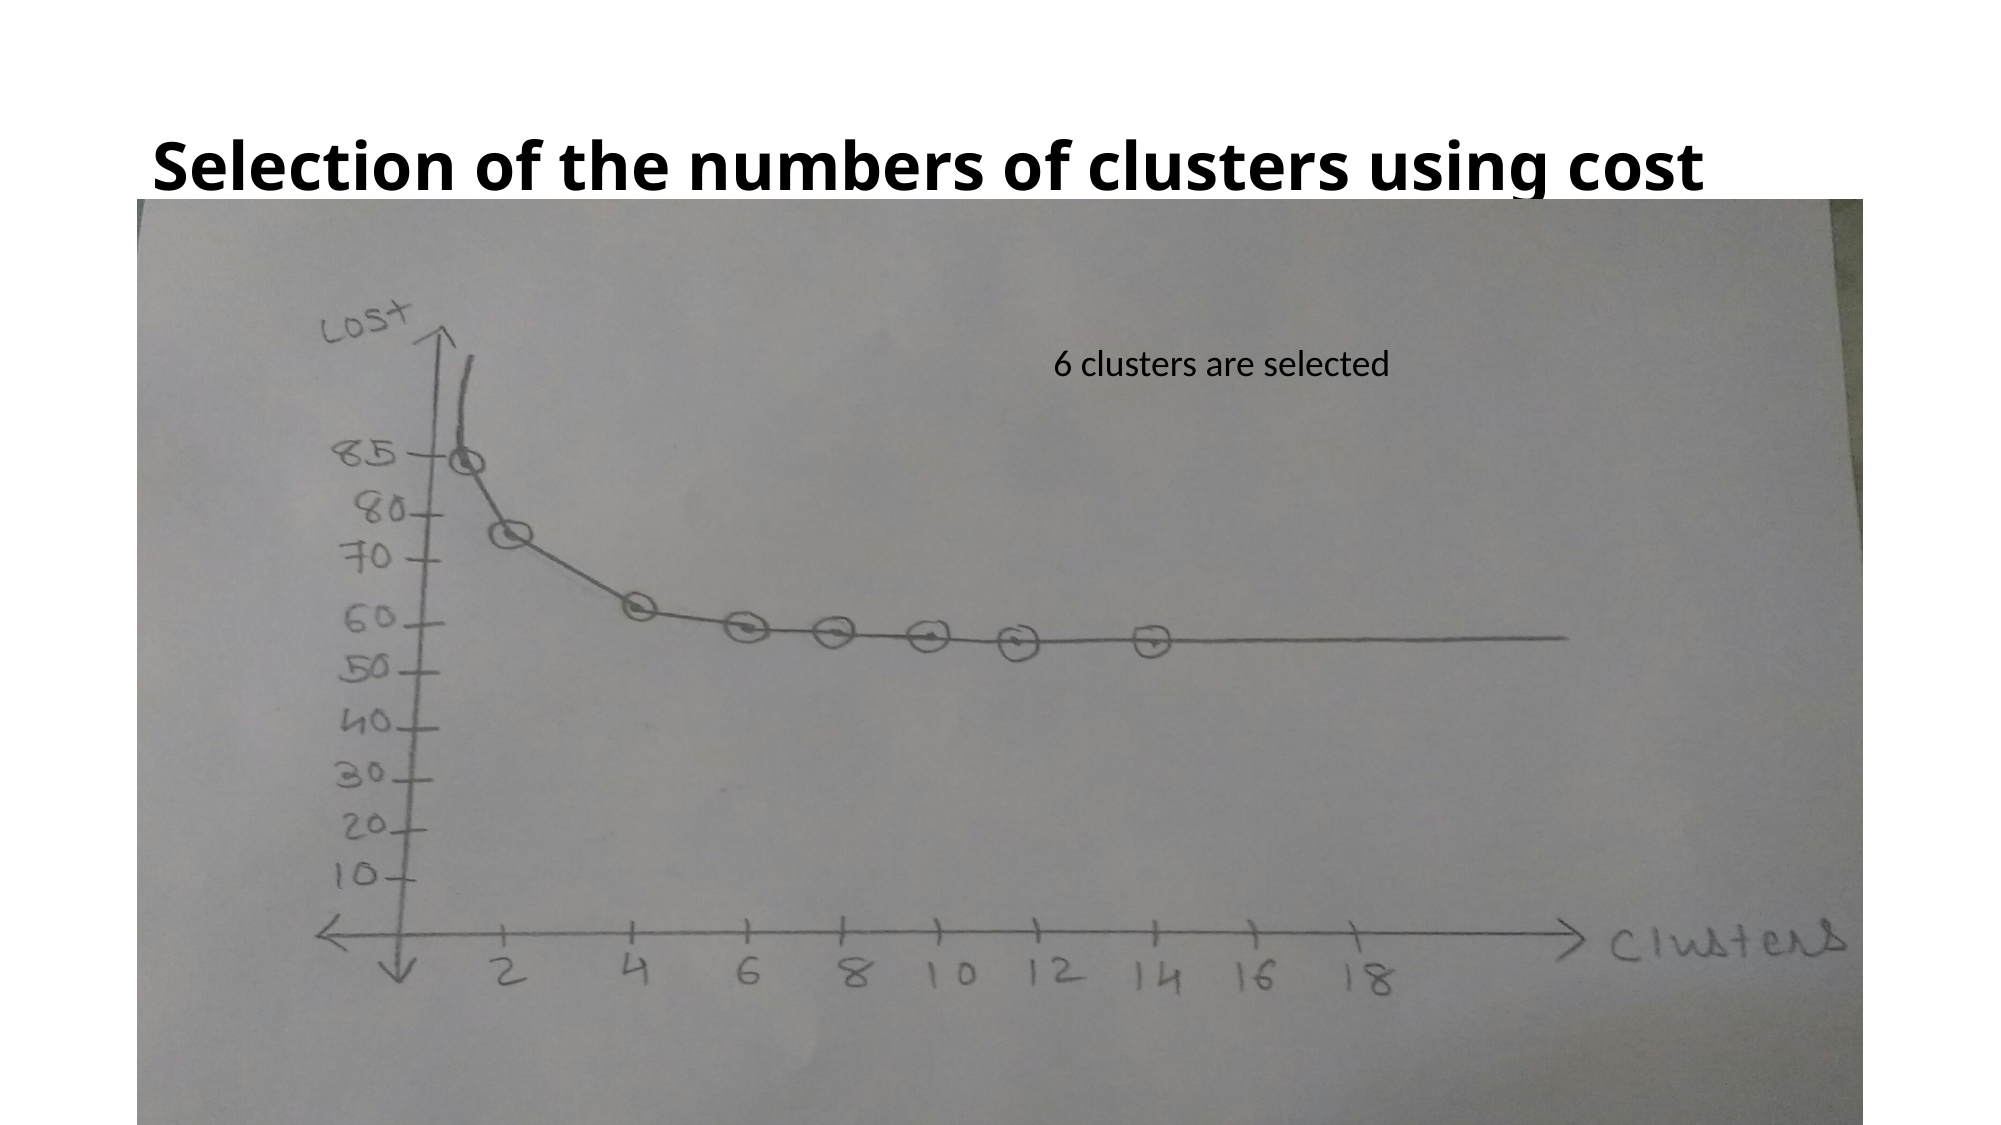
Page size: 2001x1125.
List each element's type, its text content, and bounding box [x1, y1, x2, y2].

title Selection of the numbers of clusters using cost [137, 59, 1863, 199]
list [137, 199, 1863, 1125]
